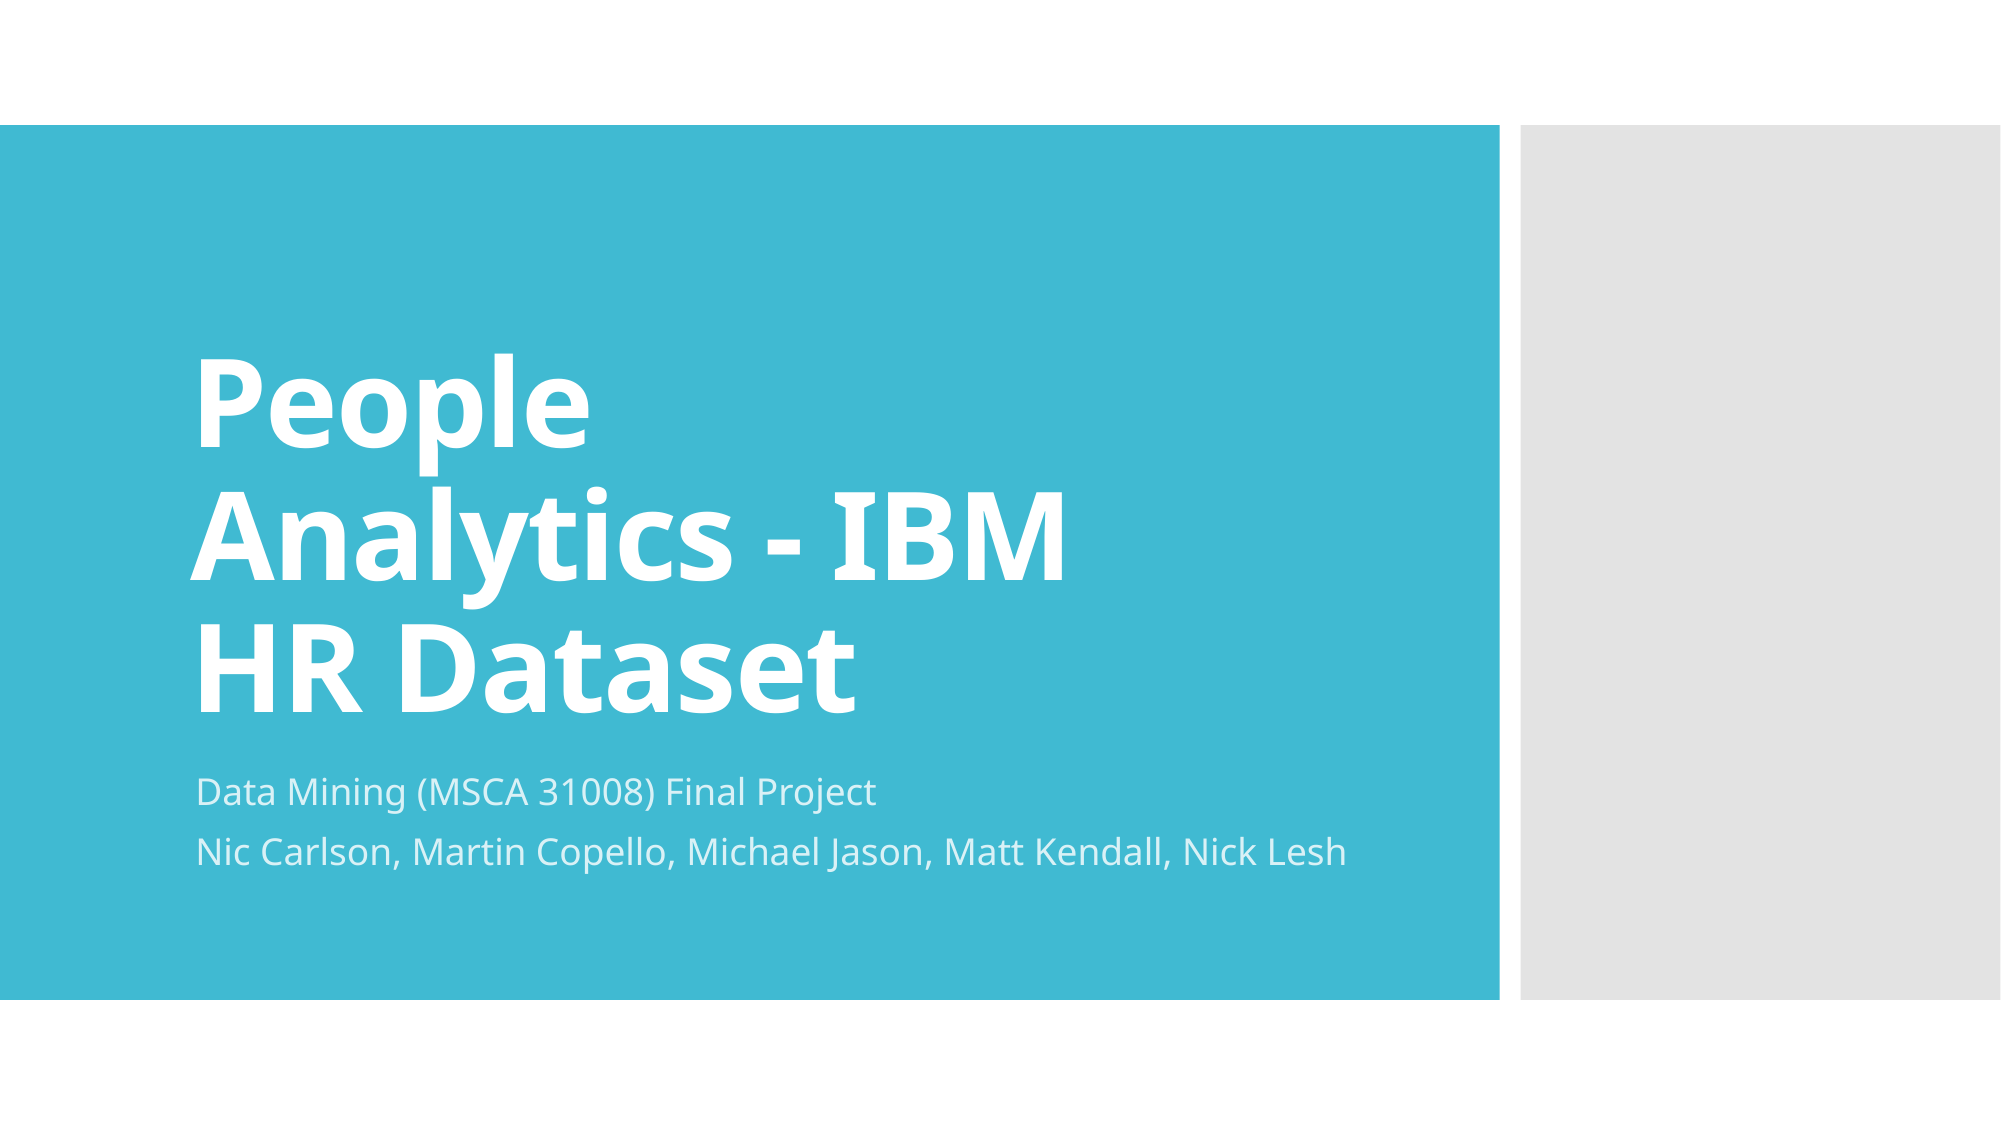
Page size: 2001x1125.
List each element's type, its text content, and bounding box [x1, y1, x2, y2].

title People Analytics - IBM HR Dataset [175, 213, 1139, 747]
subtitle Data Mining (MSCA 31008) Final Project Nic Carlson, Martin Copello, Michael Jason, Matt Kendall, Nick Lesh [180, 766, 1381, 917]
